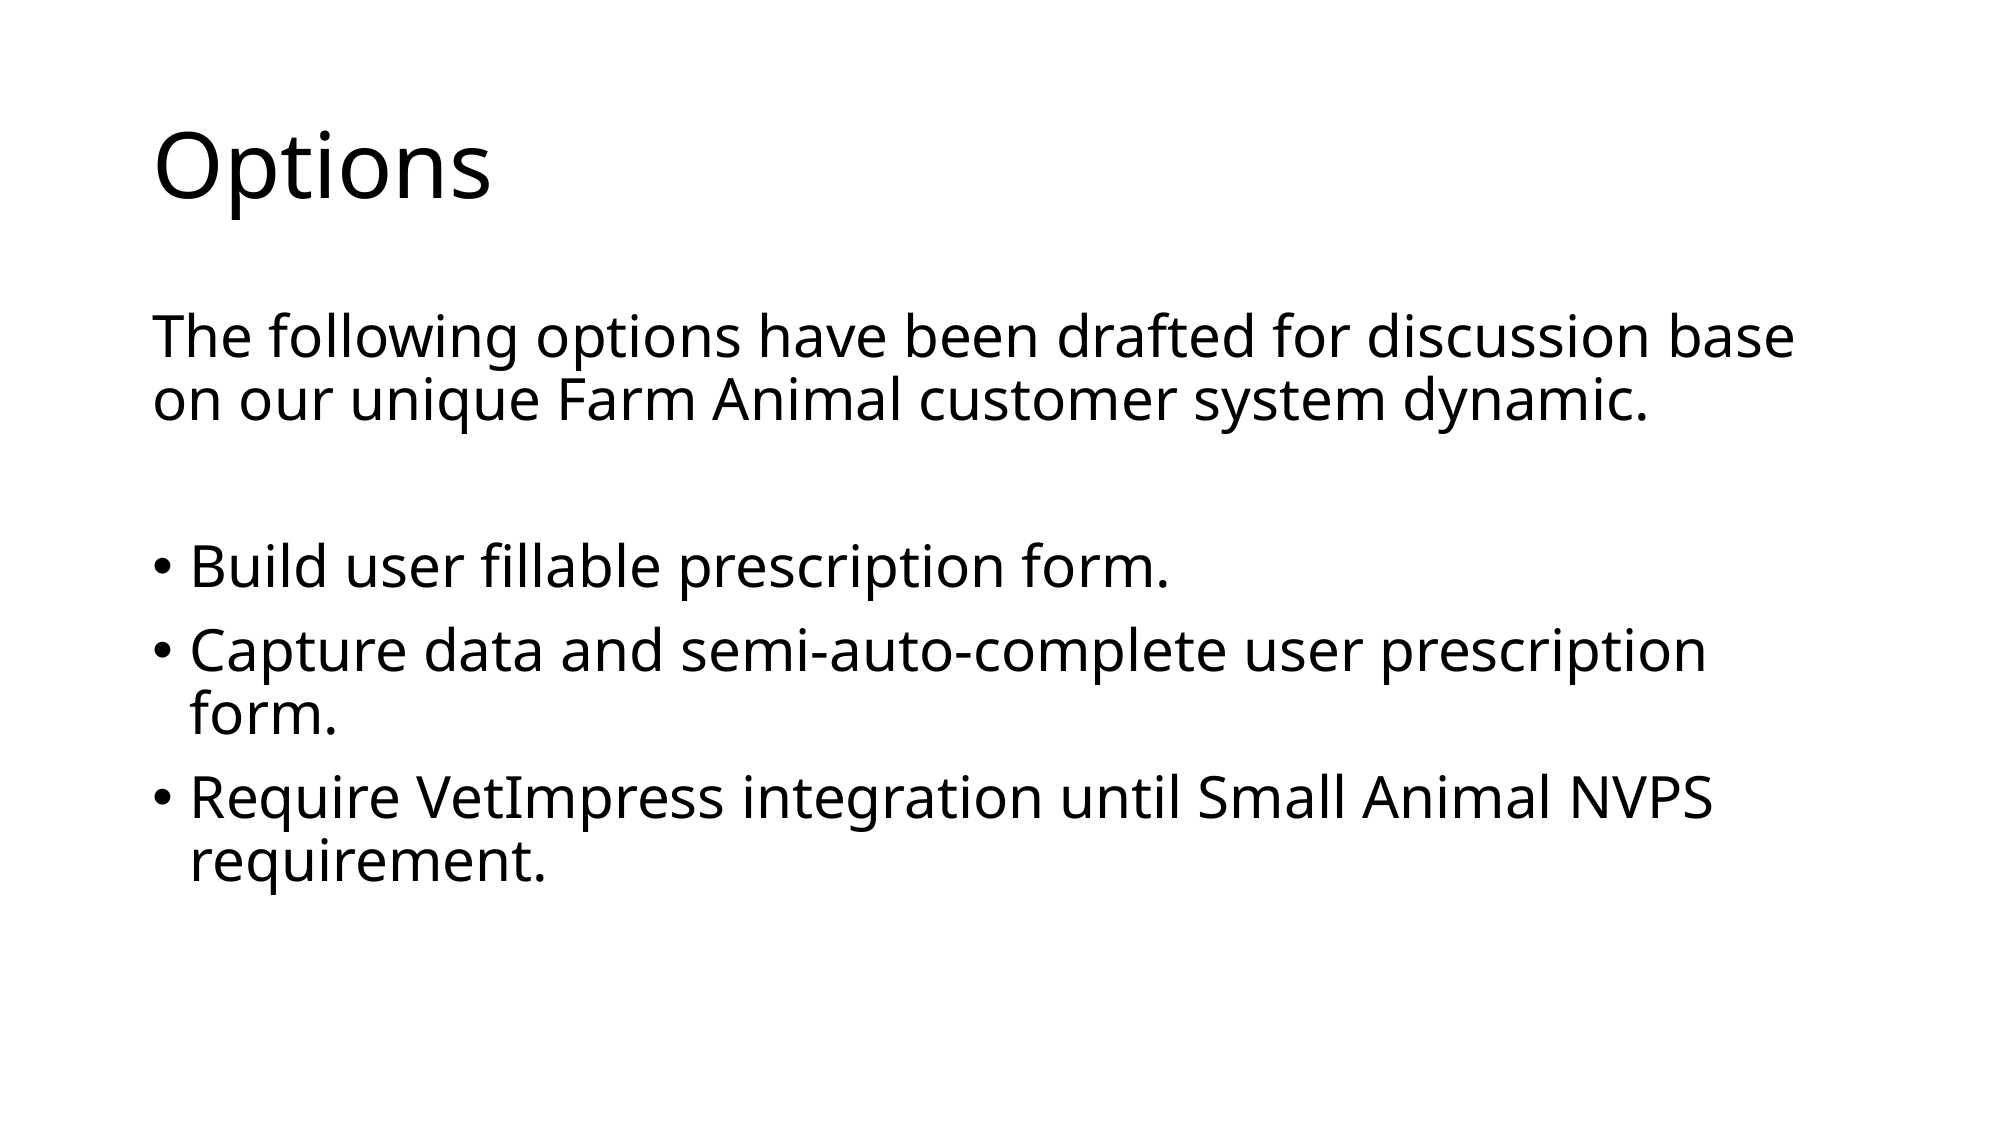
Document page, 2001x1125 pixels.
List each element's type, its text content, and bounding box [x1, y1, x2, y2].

title Options [137, 59, 1863, 278]
list The following options have been drafted for discussion base on our unique Farm Animal customer system dynamic. Build user fillable prescription form. Capture data and semi-auto-complete user prescription form. Require VetImpress integration until Small Animal NVPS requirement. [137, 299, 1863, 1014]
